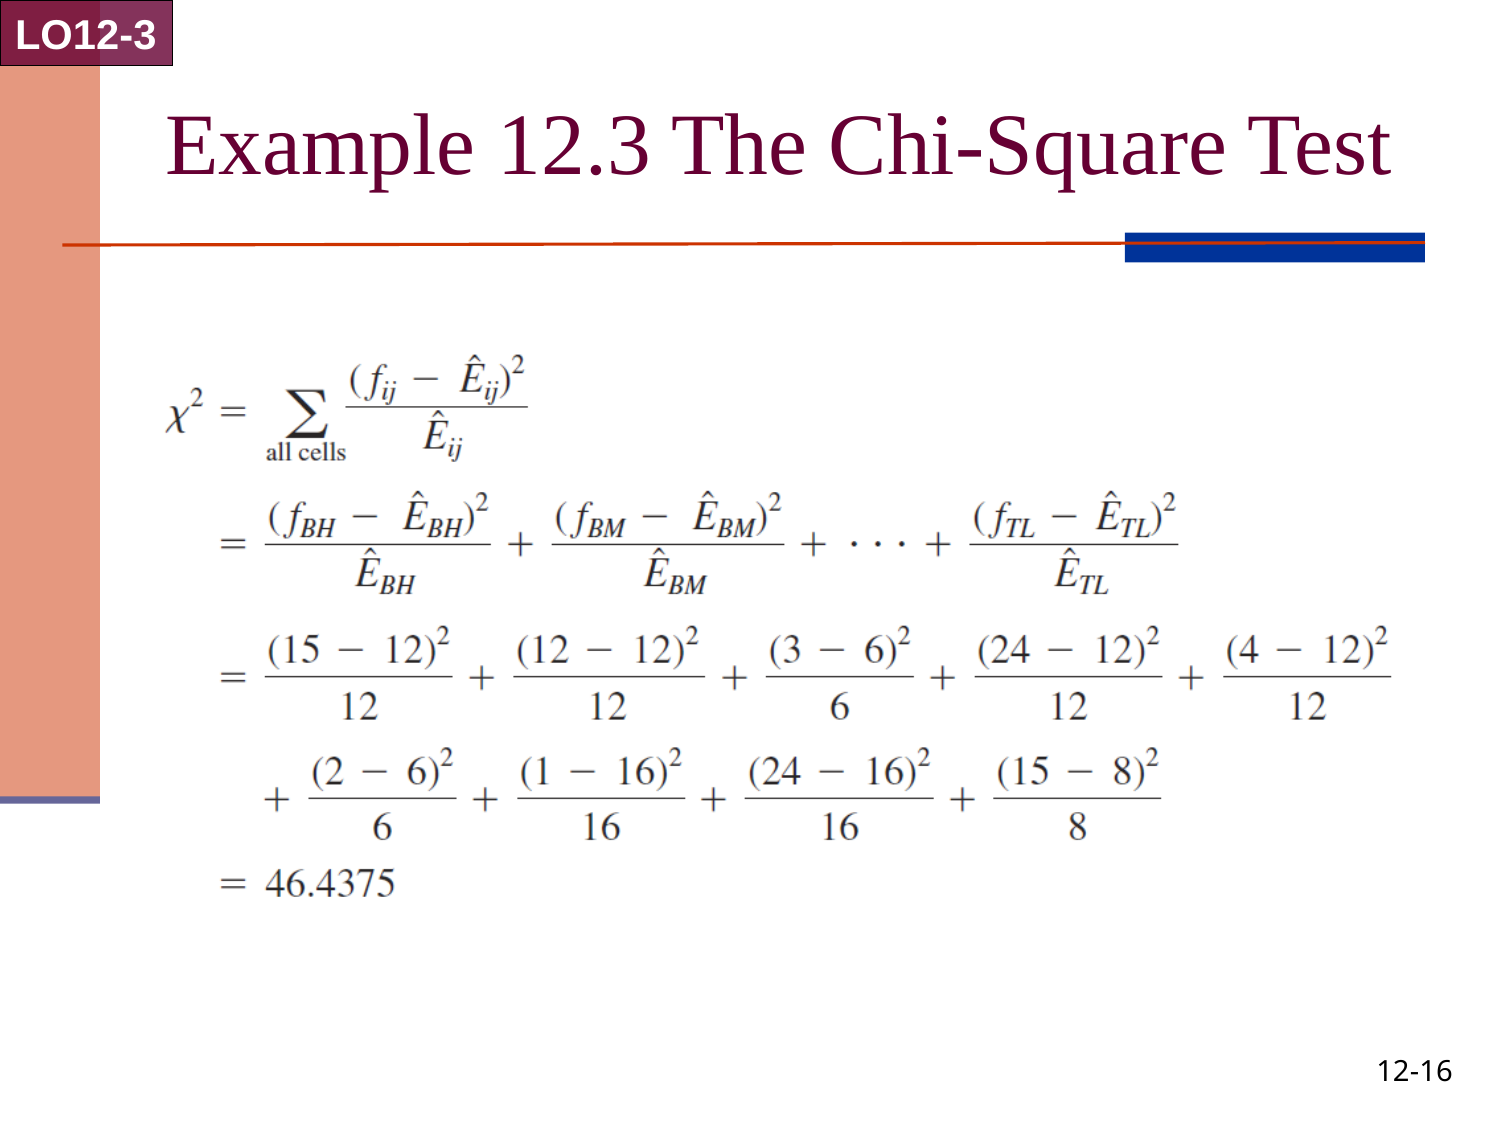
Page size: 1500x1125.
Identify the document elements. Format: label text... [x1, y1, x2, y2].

slide_number 12-16 [1155, 1024, 1468, 1100]
title Example 12.3 The Chi-Square Test [150, 45, 1425, 234]
list LO12-3 [0, 0, 173, 66]
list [149, 335, 1426, 933]
